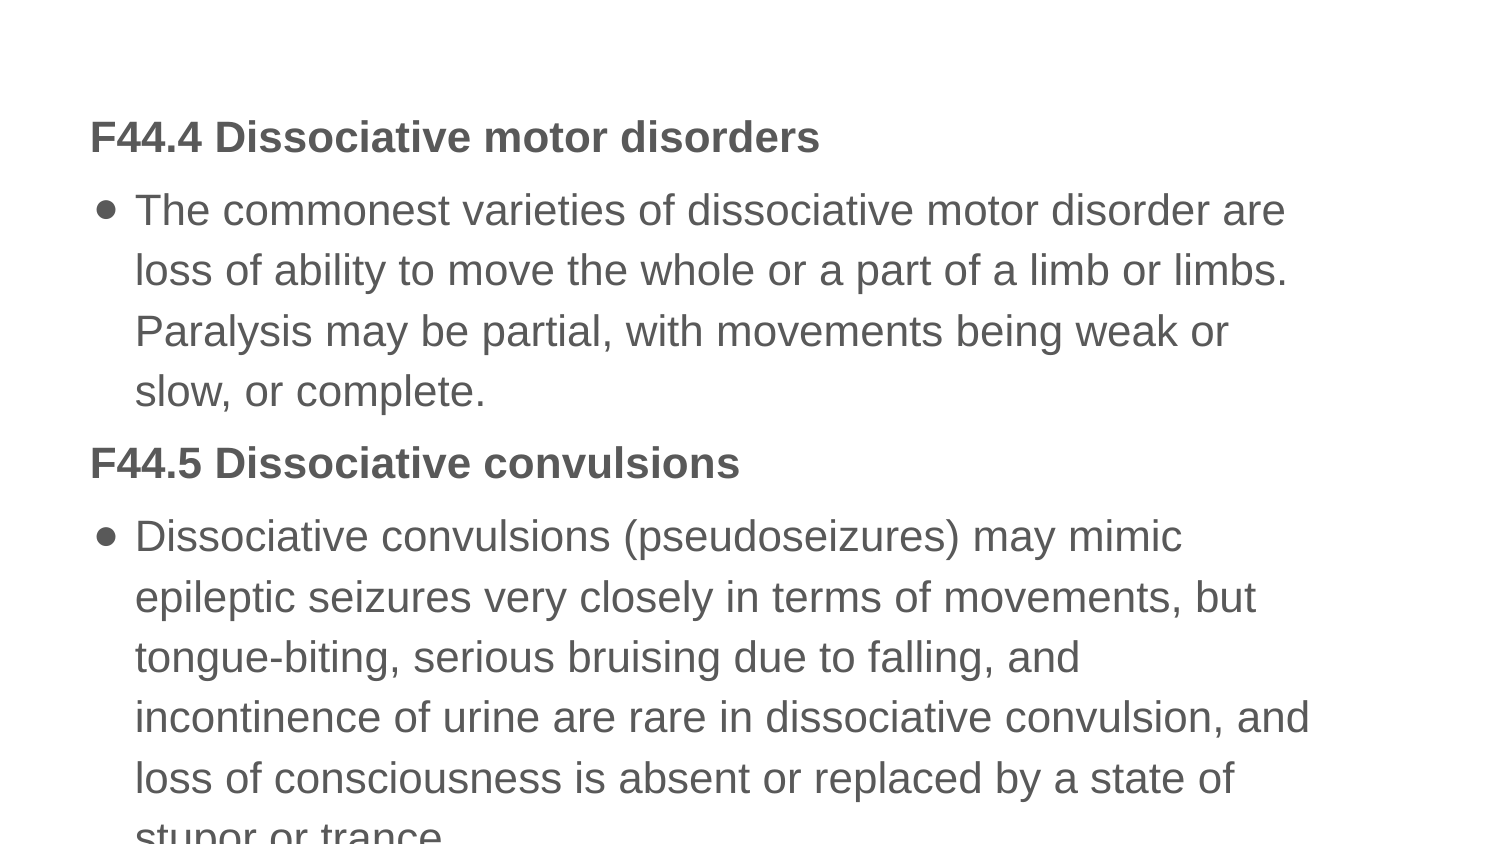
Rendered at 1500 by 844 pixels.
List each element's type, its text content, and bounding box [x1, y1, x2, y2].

list F44.4 Dissociative motor disorders The commonest varieties of dissociative motor disorder are loss of ability to move the whole or a part of a limb or limbs. Paralysis may be partial, with movements being weak or slow, or complete. F44.5 Dissociative convulsions Dissociative convulsions (pseudoseizures) may mimic epileptic seizures very closely in terms of movements, but tongue-biting, serious bruising due to falling, and incontinence of urine are rare in dissociative convulsion, and loss of consciousness is absent or replaced by a state of stupor or trance. [74, 93, 1350, 844]
